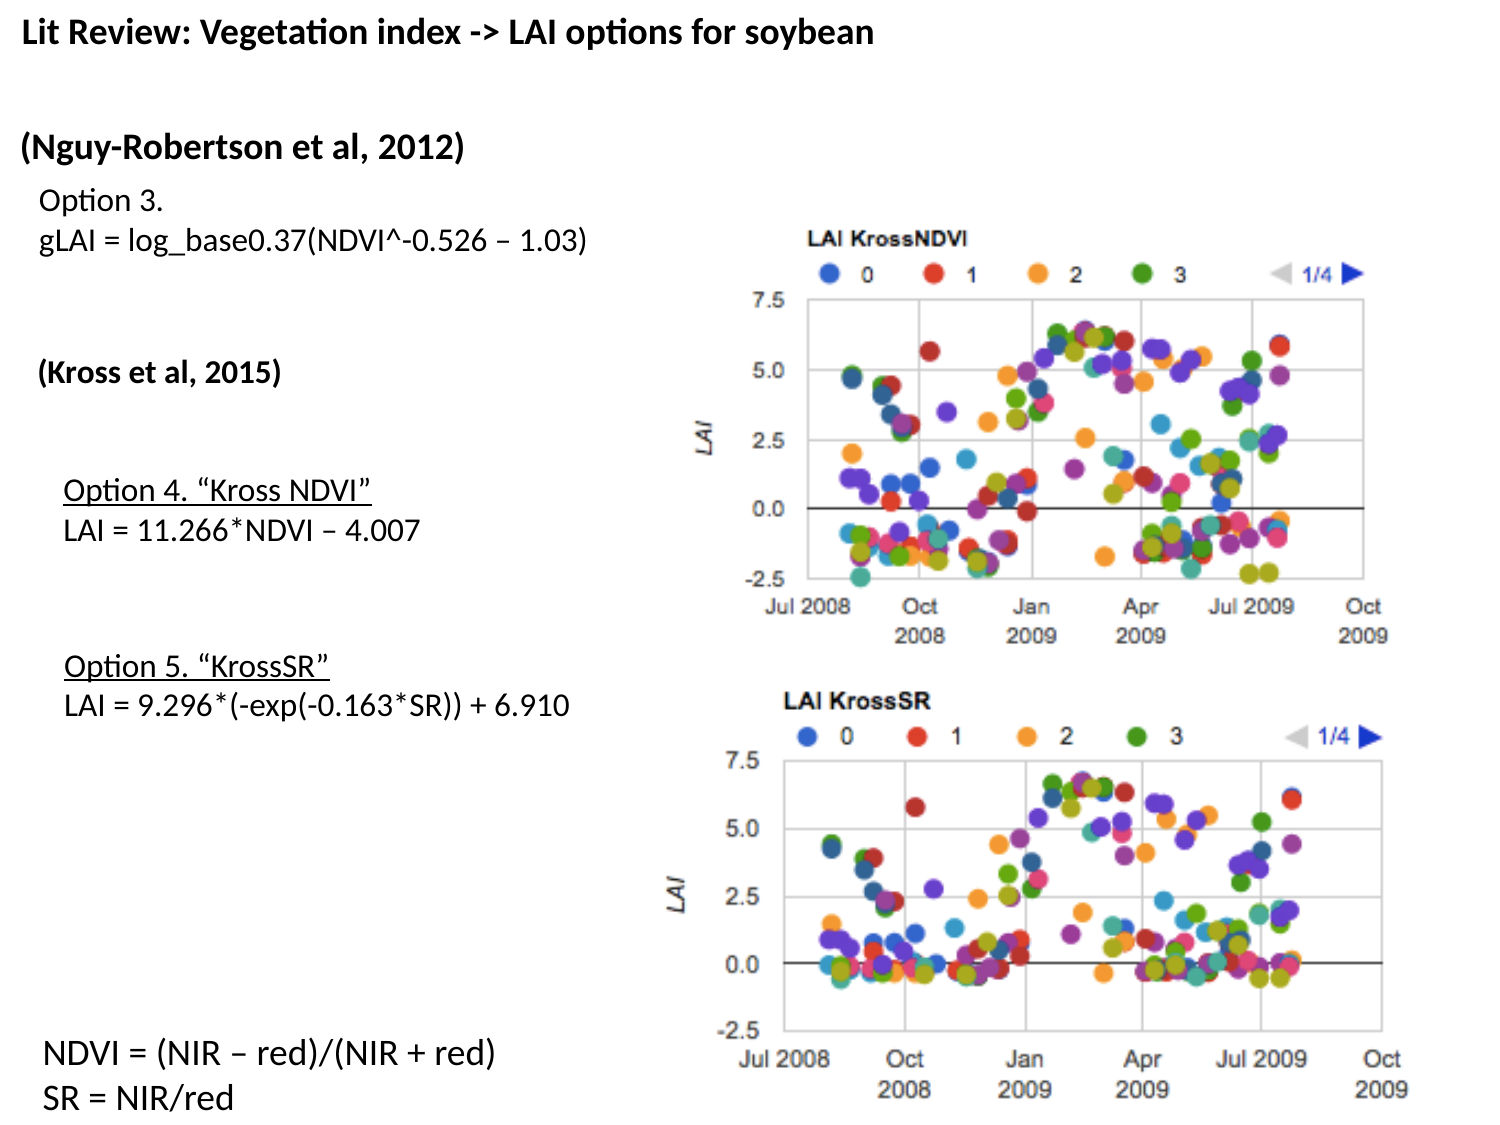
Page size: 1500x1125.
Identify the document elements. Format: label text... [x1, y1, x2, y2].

text_box Option 5. “KrossSR” LAI = 9.296*(-exp(-0.163*SR)) + 6.910 [49, 636, 586, 731]
text_box (Kross et al, 2015) [22, 342, 298, 398]
text_box Lit Review: Vegetation index -> LAI options for soybean [7, 0, 891, 60]
text_box Option 3. gLAI = log_base0.37(NDVI^-0.526 – 1.03) [24, 170, 604, 266]
text_box NDVI = (NIR – red)/(NIR + red) SR = NIR/red [27, 1020, 512, 1125]
text_box (Nguy-Robertson et al, 2012) [5, 114, 482, 175]
text_box Option 4. “Kross NDVI” LAI = 11.266*NDVI – 4.007 [48, 460, 436, 556]
picture [619, 206, 1445, 1125]
